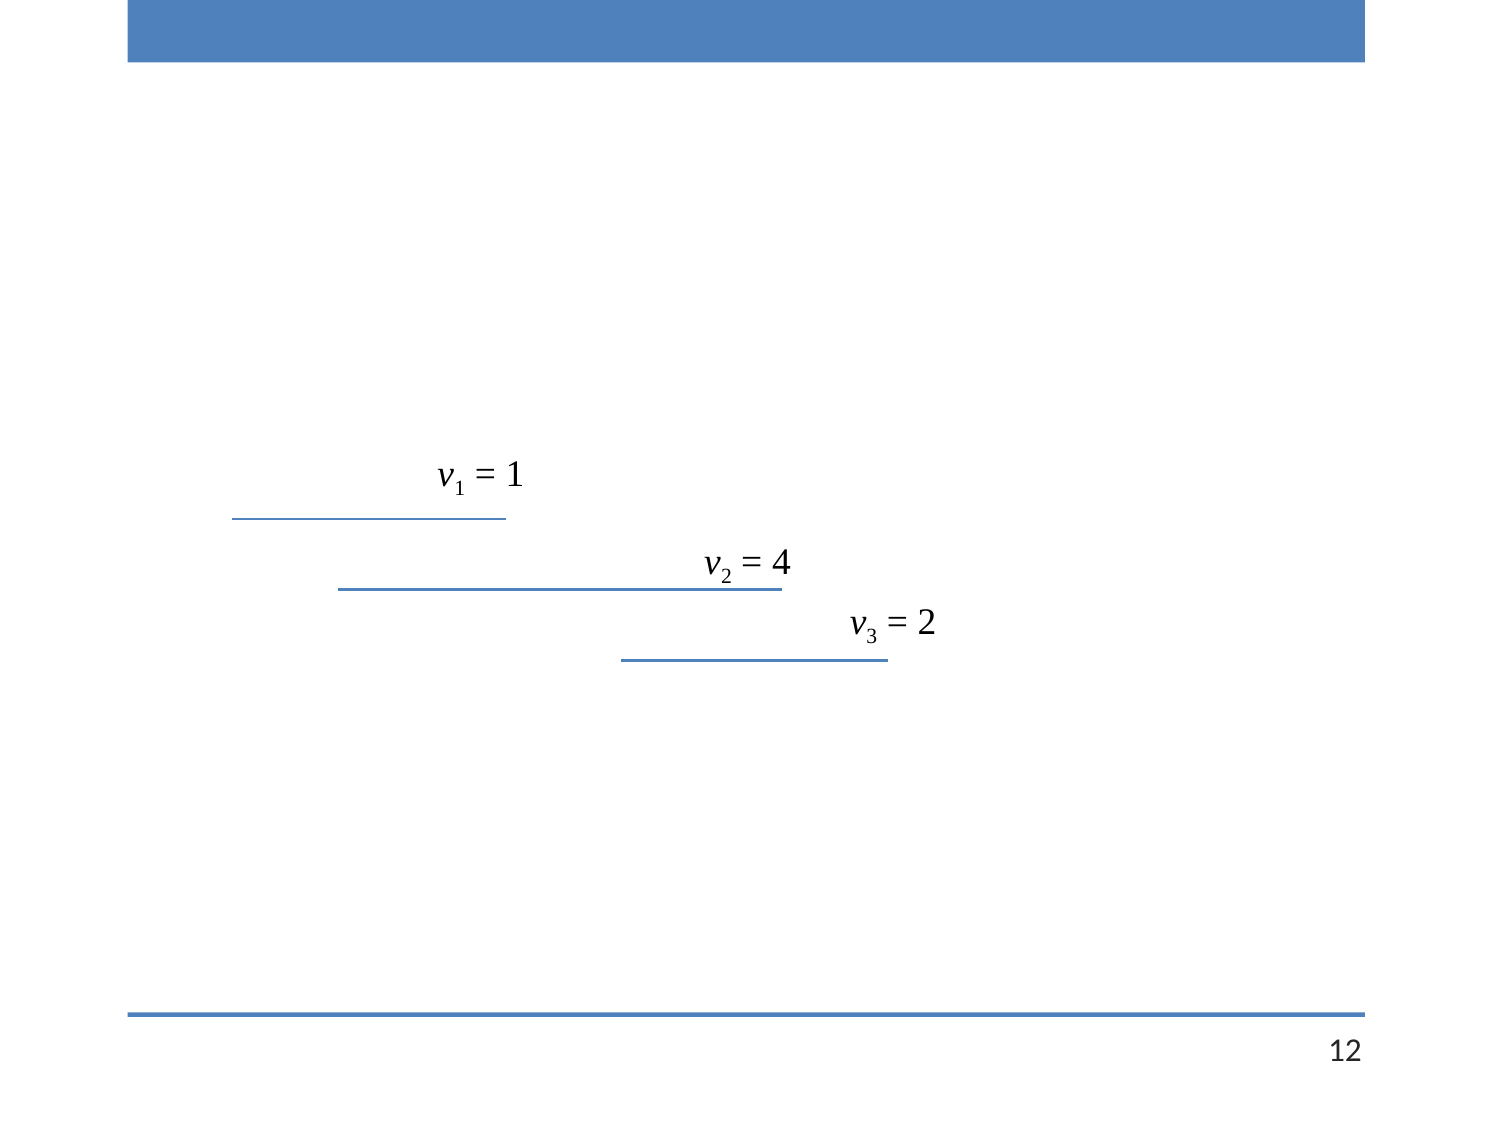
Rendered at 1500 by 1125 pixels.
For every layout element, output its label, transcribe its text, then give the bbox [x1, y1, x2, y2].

text_box v1 = 1 [422, 441, 540, 507]
slide_number 12 [1251, 1018, 1377, 1079]
text_box v3 = 2 [834, 589, 952, 656]
text_box v2 = 4 [689, 529, 806, 596]
